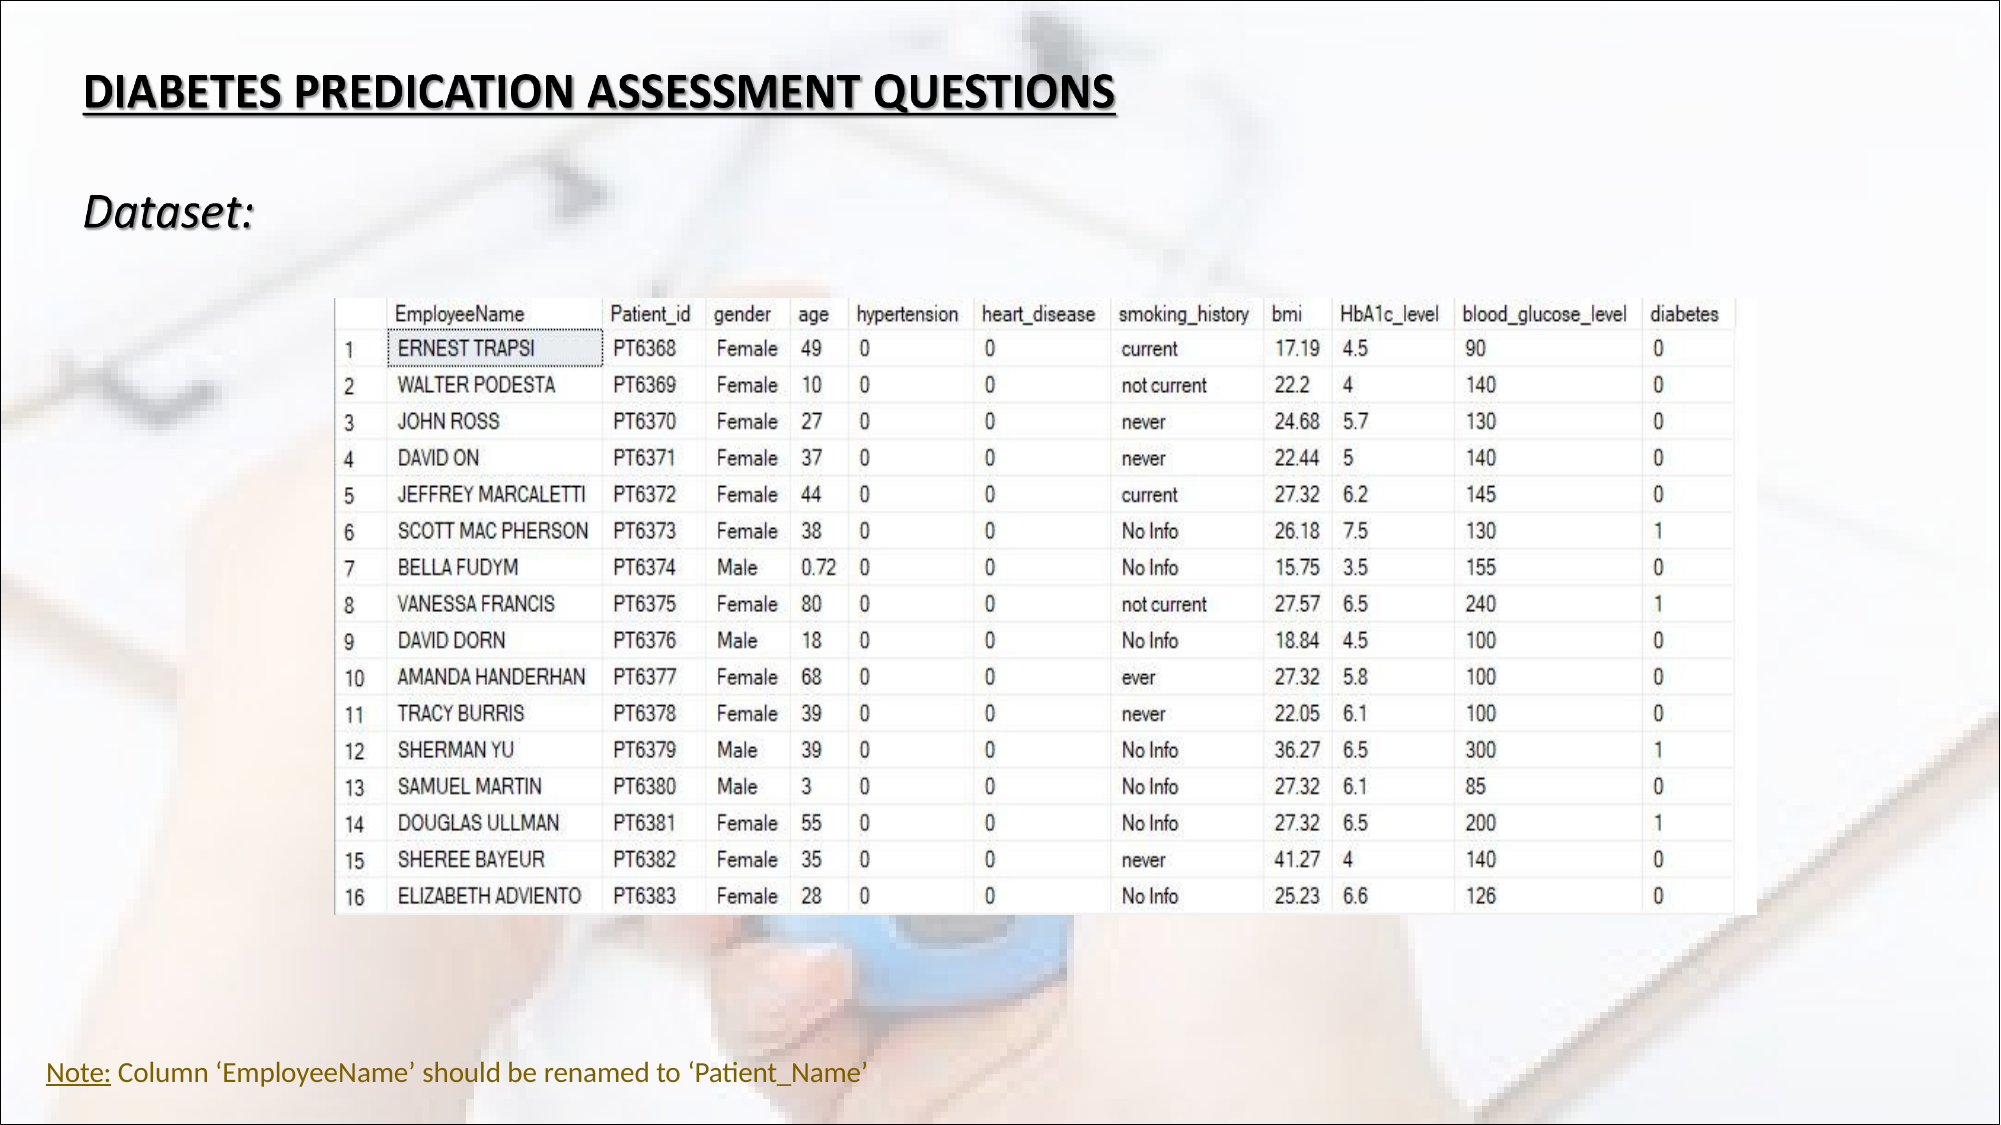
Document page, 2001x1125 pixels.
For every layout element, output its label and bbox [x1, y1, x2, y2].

text_box [79, 71, 1122, 123]
text_box [0, 0, 2000, 1125]
picture [333, 298, 1757, 915]
picture [81, 192, 259, 235]
